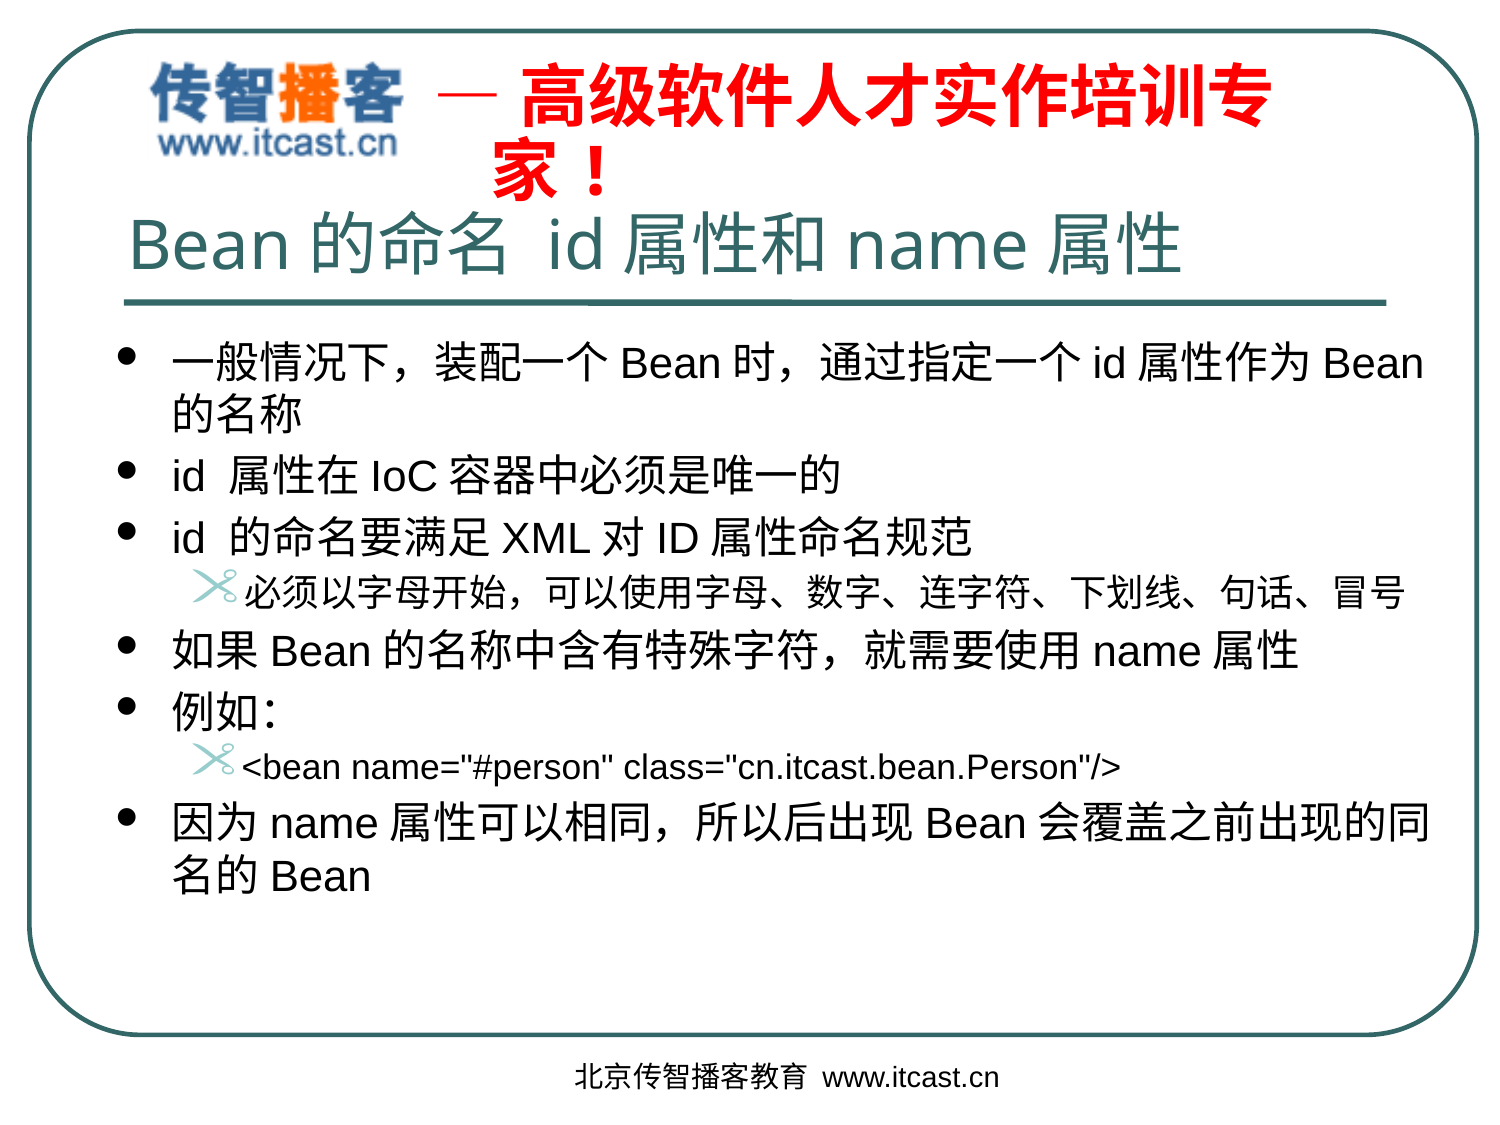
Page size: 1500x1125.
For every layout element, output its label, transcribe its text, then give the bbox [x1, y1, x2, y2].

title Bean的命名 id属性和name属性 [112, 54, 1375, 291]
list 一般情况下，装配一个Bean时，通过指定一个id属性作为Bean的名称 id 属性在IoC容器中必须是唯一的 id 的命名要满足XML对ID属性命名规范 必须以字母开始，可以使用字母、数字、连字符、下划线、句话、冒号 如果Bean的名称中含有特殊字符，就需要使用name属性 例如： <bean name="#person" class="cn.itcast.bean.Person"/> 因为name属性可以相同，所以后出现Bean会覆盖之前出现的同名的Bean [100, 326, 1447, 1000]
footer 北京传智播客教育 www.itcast.cn [549, 1050, 1025, 1125]
